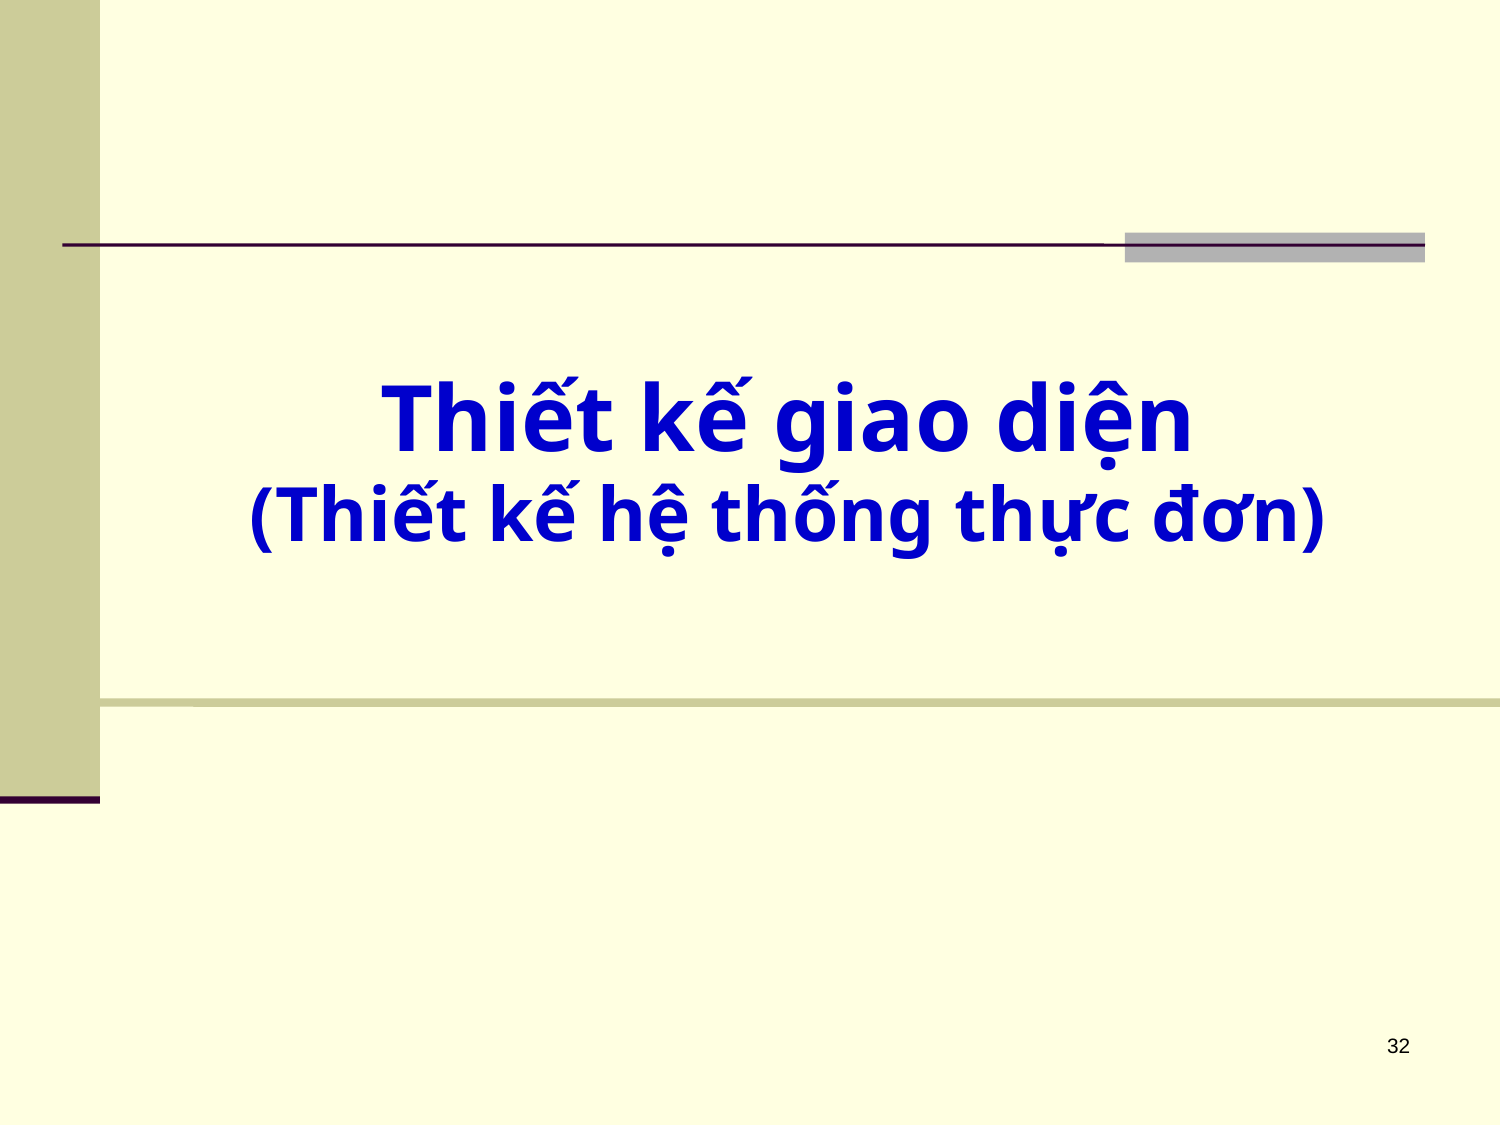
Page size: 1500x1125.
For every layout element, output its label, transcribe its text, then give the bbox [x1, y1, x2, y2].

slide_number 32 [1112, 1024, 1426, 1101]
list Thiết kế giao diện (Thiết kế hệ thống thực đơn) [150, 373, 1426, 581]
